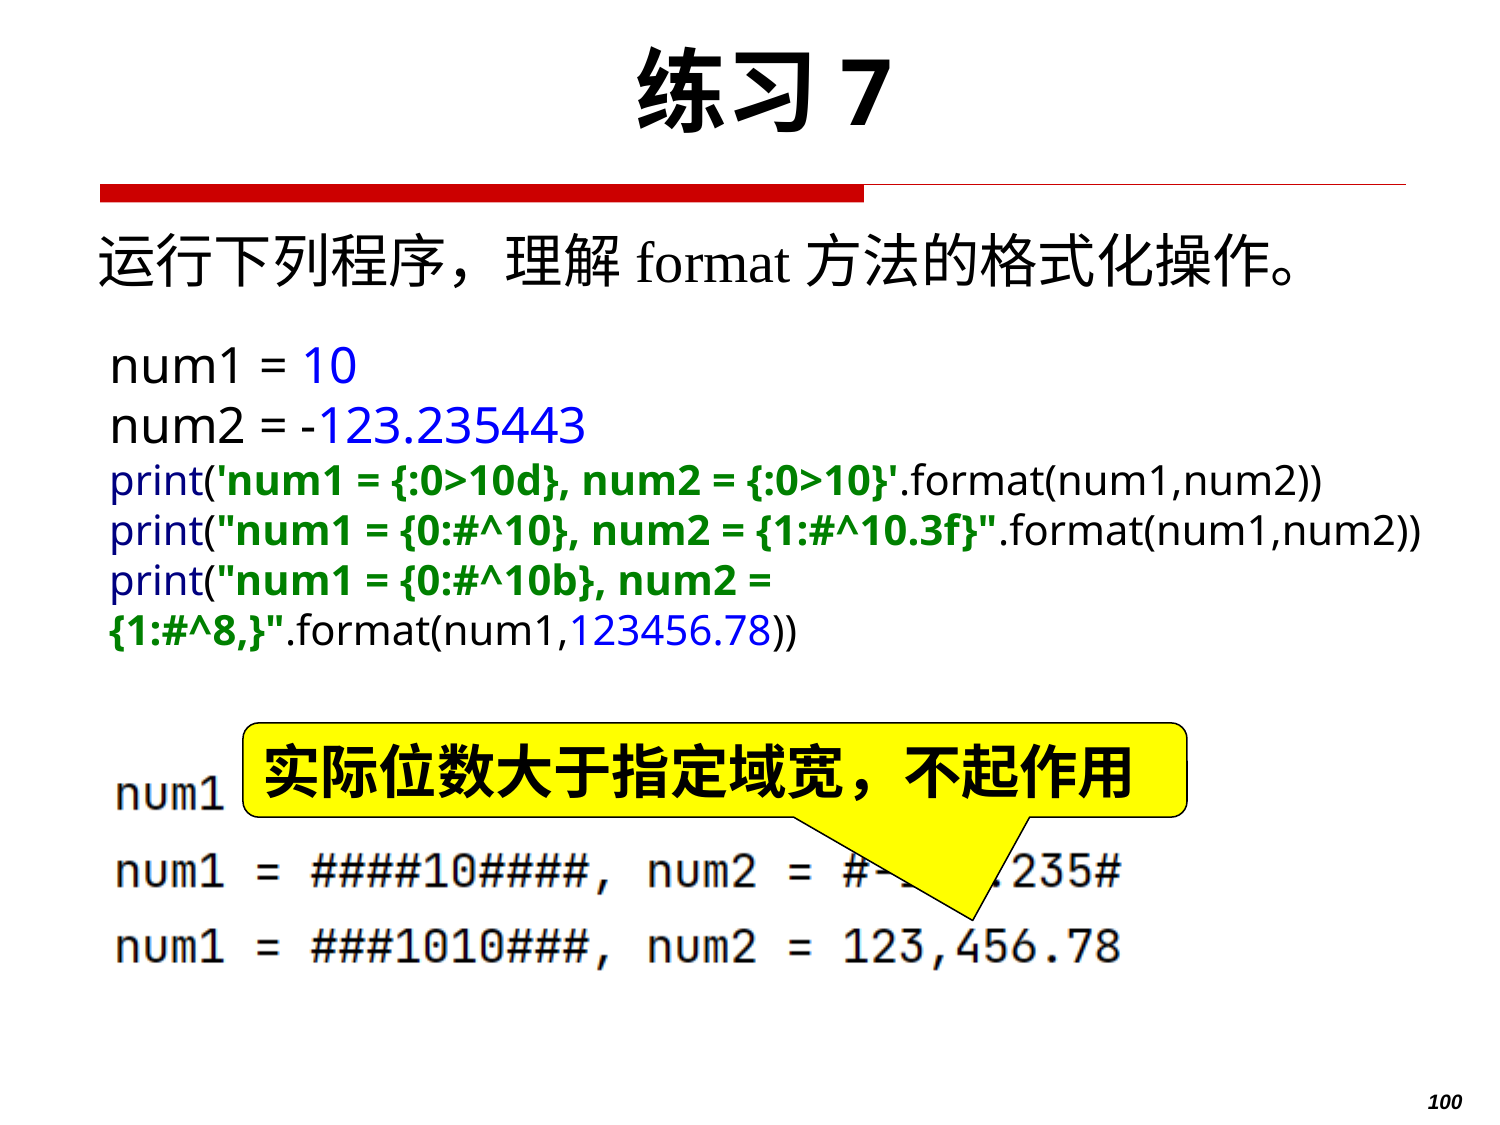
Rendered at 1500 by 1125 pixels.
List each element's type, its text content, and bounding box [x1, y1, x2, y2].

slide_number 100 [1337, 1053, 1463, 1114]
title 练习7 [620, 39, 981, 151]
text_box 实际位数大于指定域宽，不起作用 [242, 722, 1187, 764]
picture [93, 765, 1188, 980]
text_box num1 = 10 num2 = -123.235443 print('num1 = {:0>10d}, num2 = {:0>10}'.format(num1,num2)) print("num1 = {0:#^10}, num2 = {1:#^10.3f}".format(num1,num2)) print("num1 = {0:#^10b}, num2 = {1:#^8,}".format(num1,123456.78)) [94, 326, 1439, 662]
list 运行下列程序，理解format方法的格式化操作。 [4, 217, 1463, 559]
